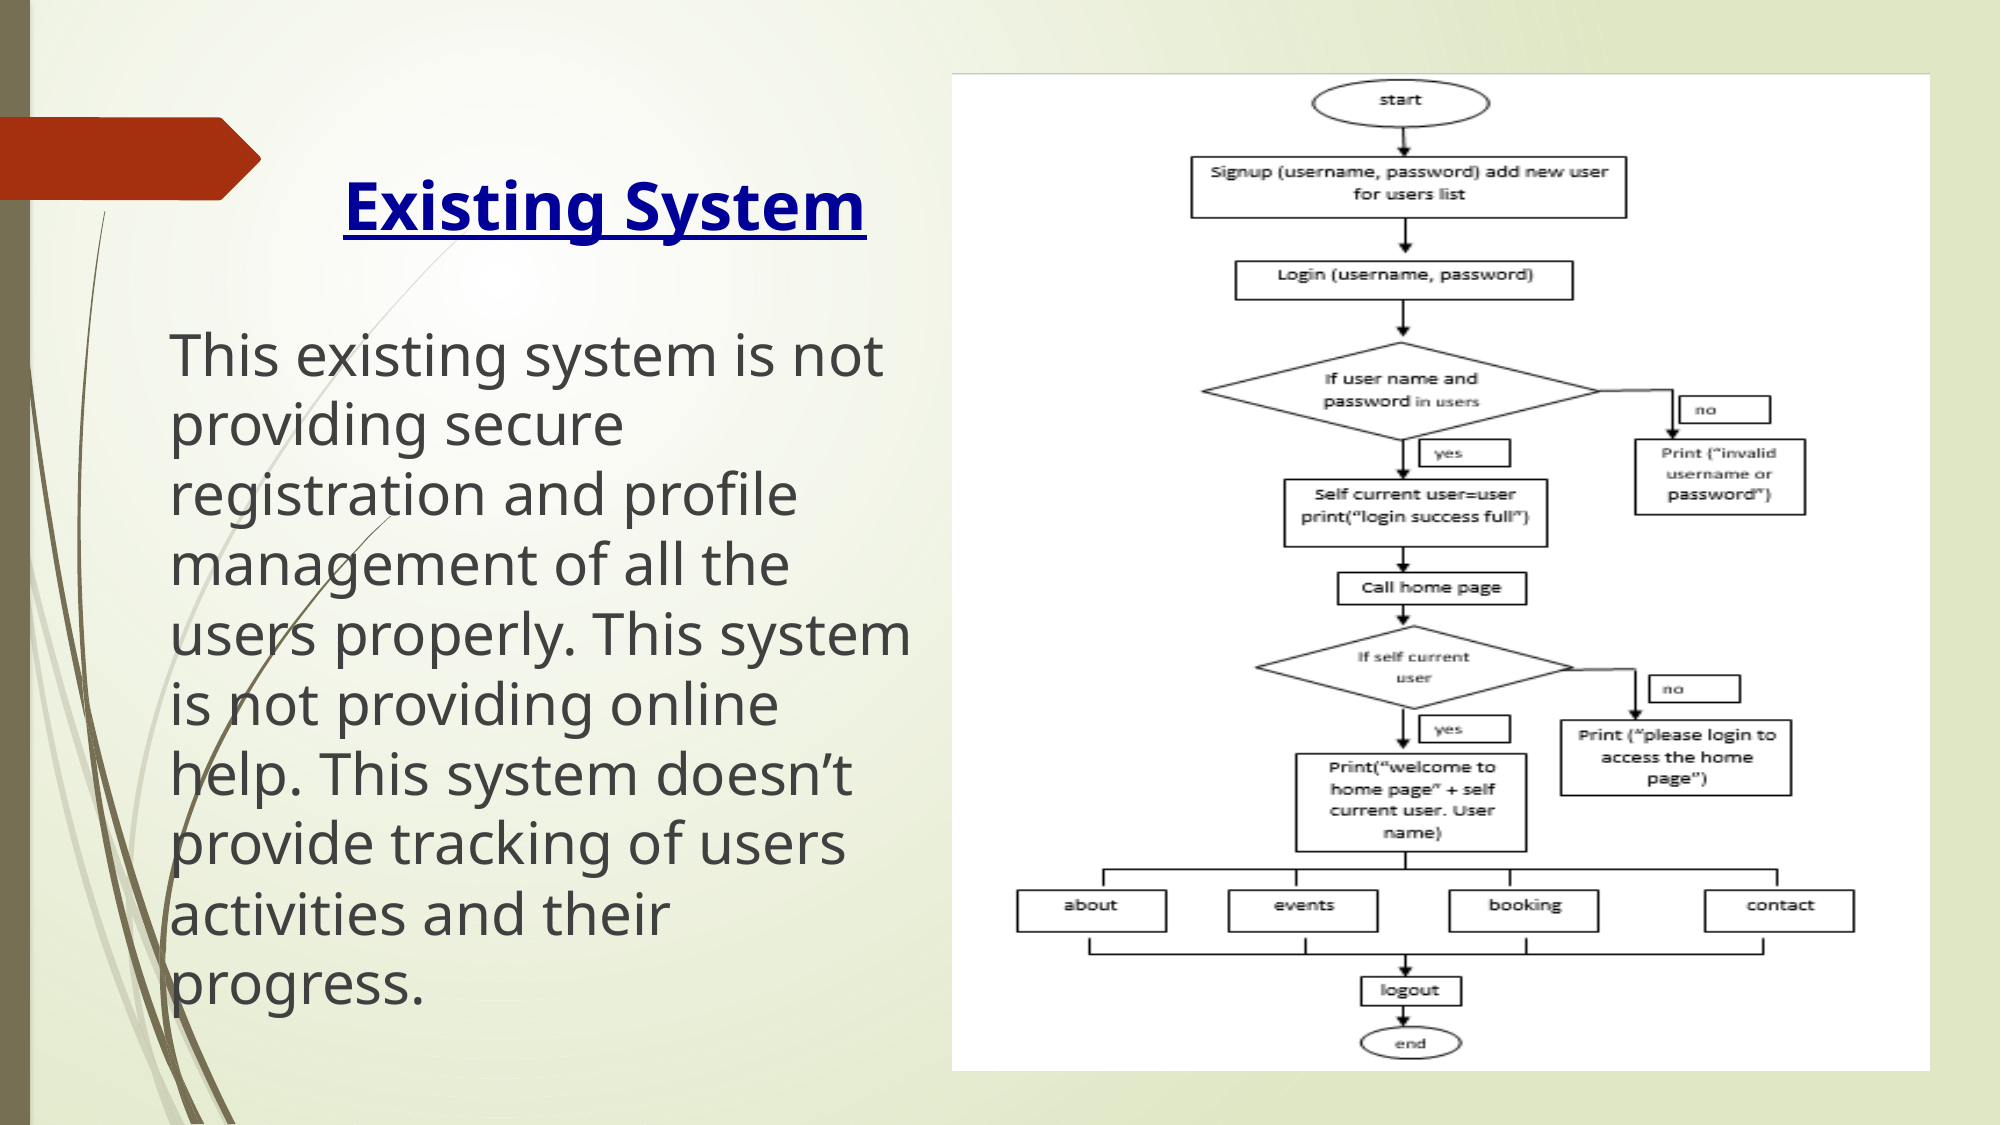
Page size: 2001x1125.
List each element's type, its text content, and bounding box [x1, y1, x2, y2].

list This existing system is not providing secure registration and profile management of all the users properly. This system is not providing online help. This system doesn’t provide tracking of users activities and their progress. [154, 310, 930, 1052]
title Existing System [280, 73, 930, 251]
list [952, 72, 1930, 1071]
